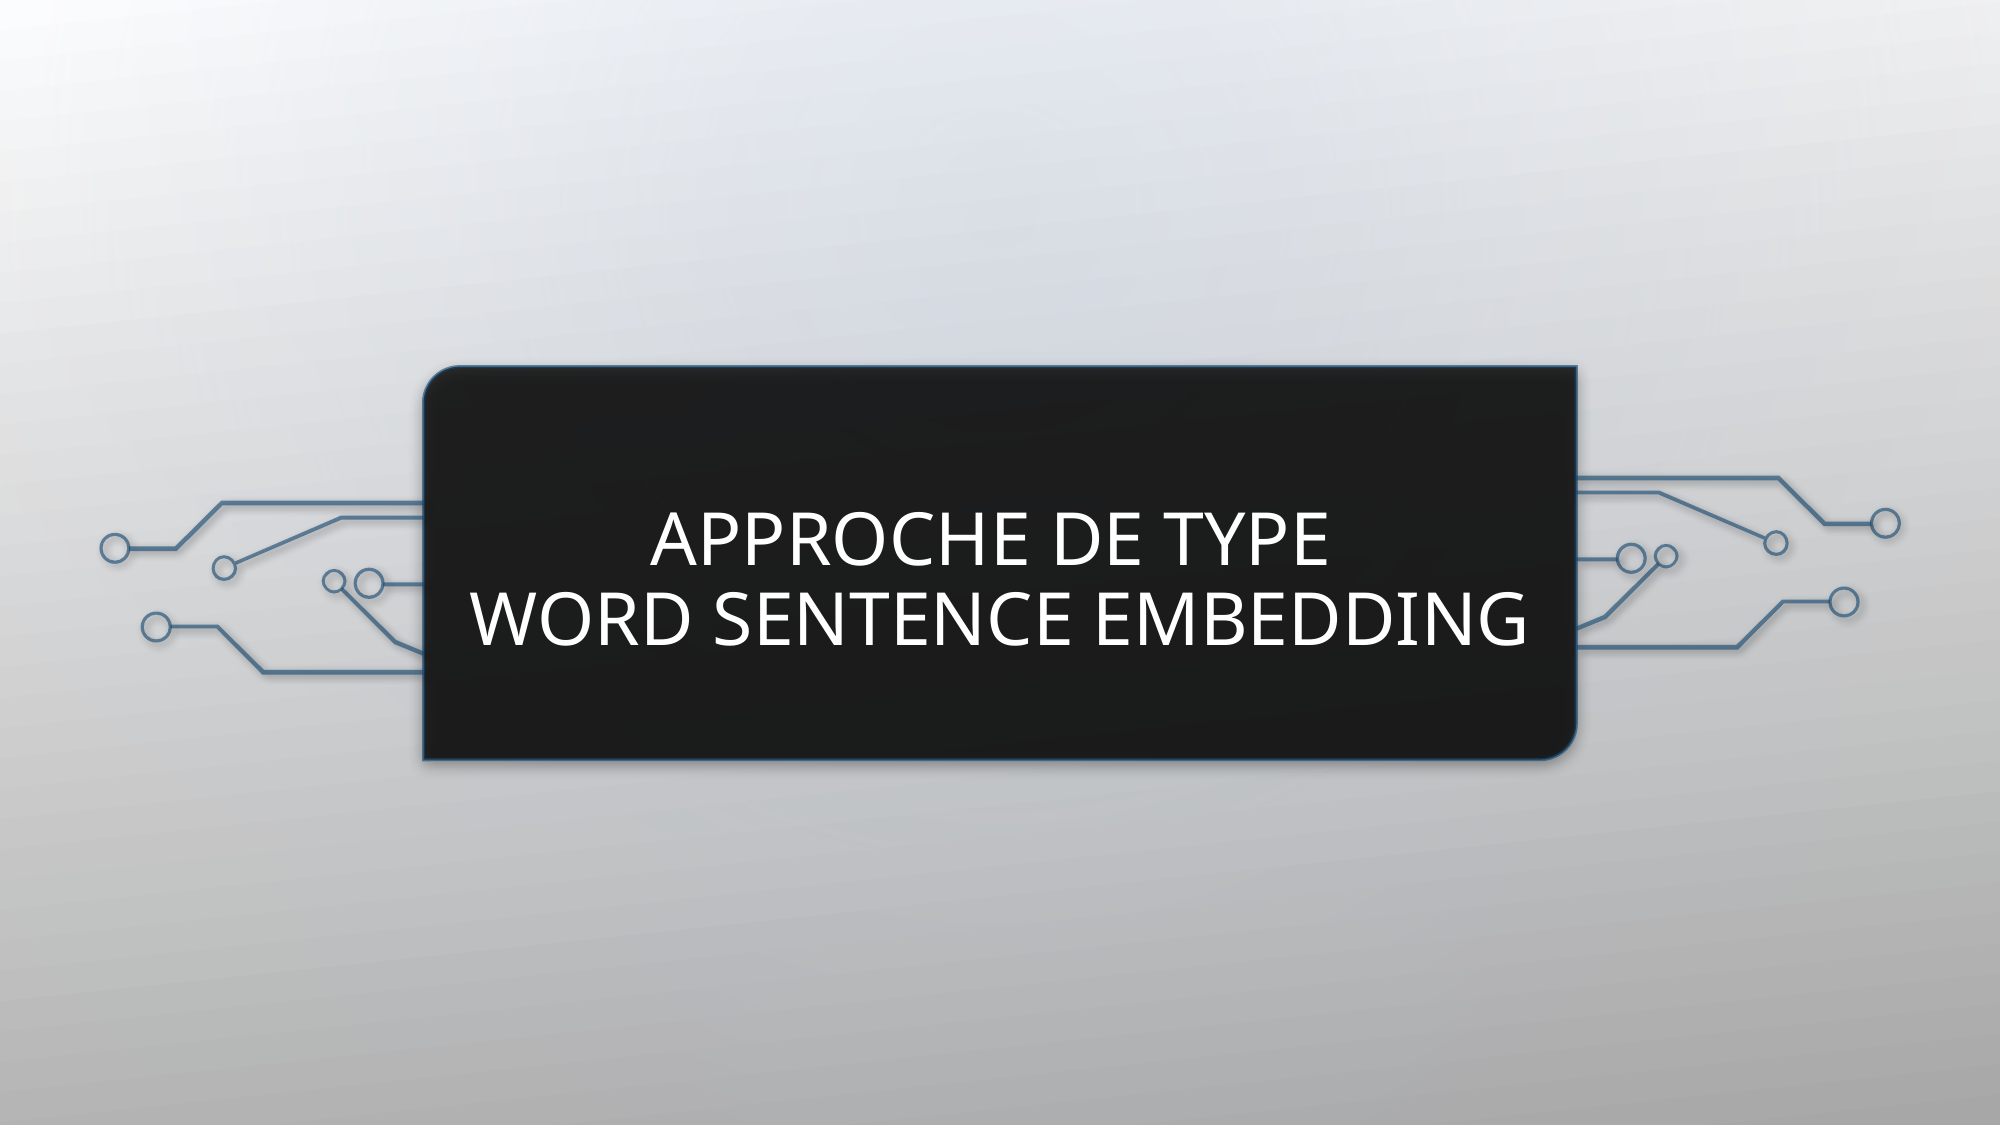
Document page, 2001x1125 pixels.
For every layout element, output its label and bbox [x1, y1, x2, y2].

text_box [0, 0, 2000, 1125]
text_box [99, 475, 1902, 675]
